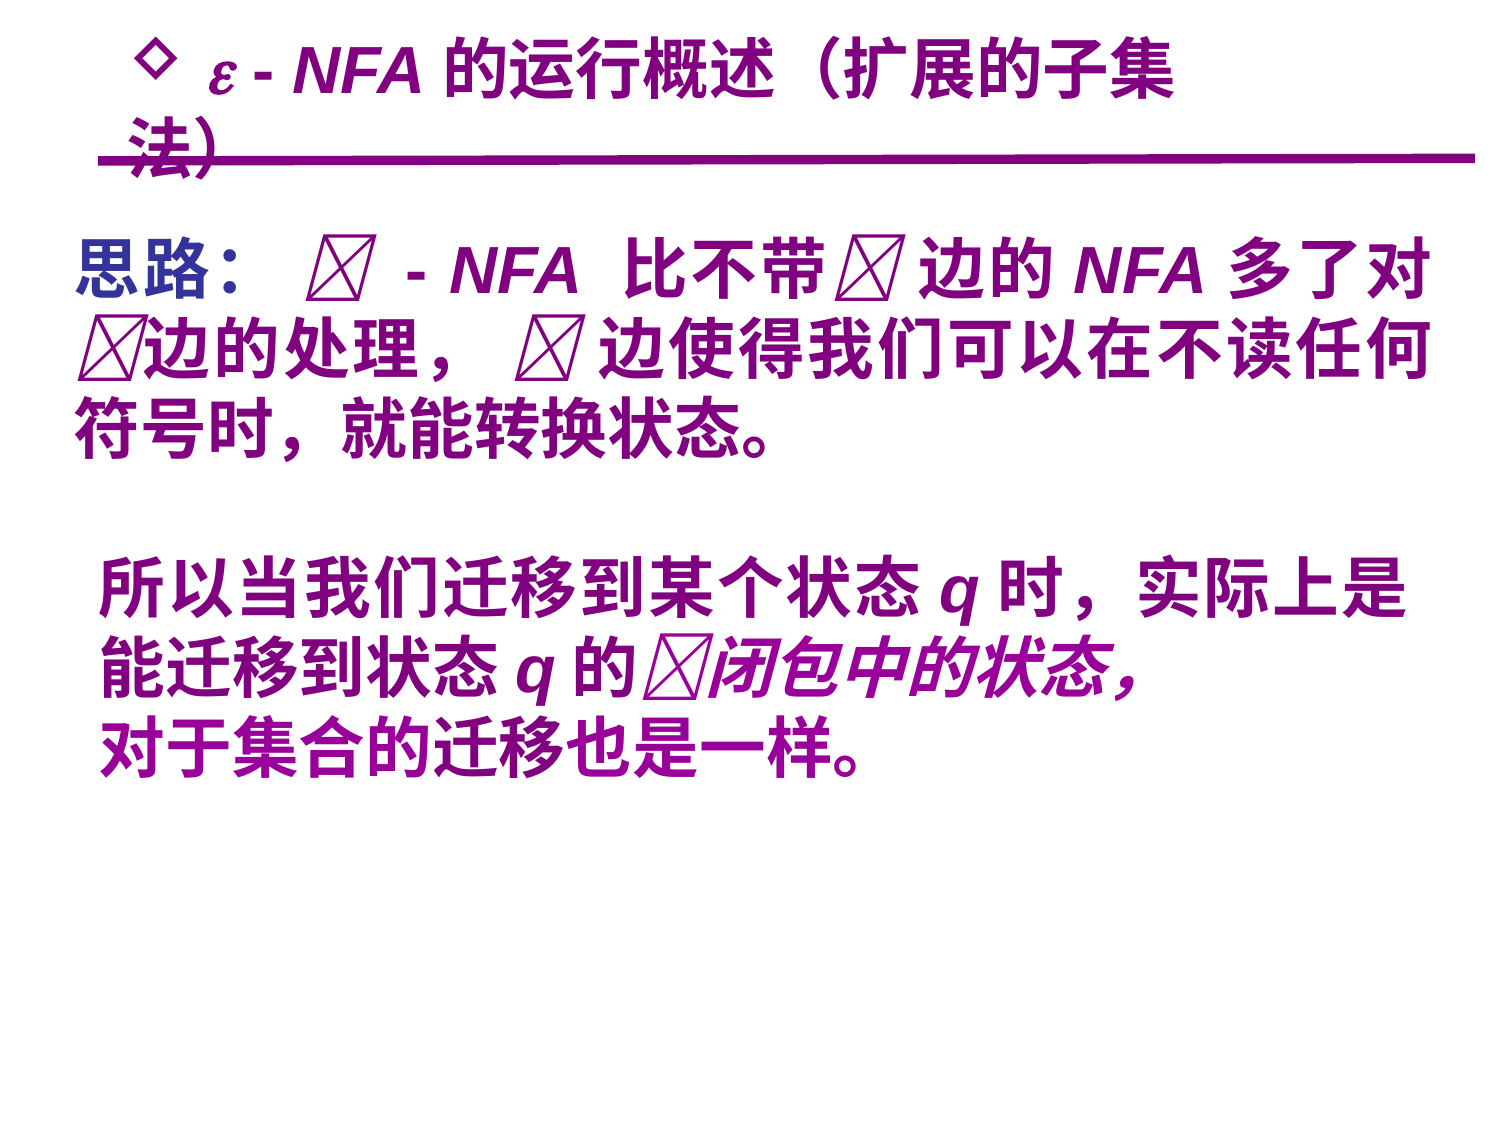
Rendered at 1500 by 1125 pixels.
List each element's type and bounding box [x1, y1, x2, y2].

text_box [58, 219, 1448, 475]
text_box [83, 538, 1423, 794]
text_box [111, 19, 1304, 194]
